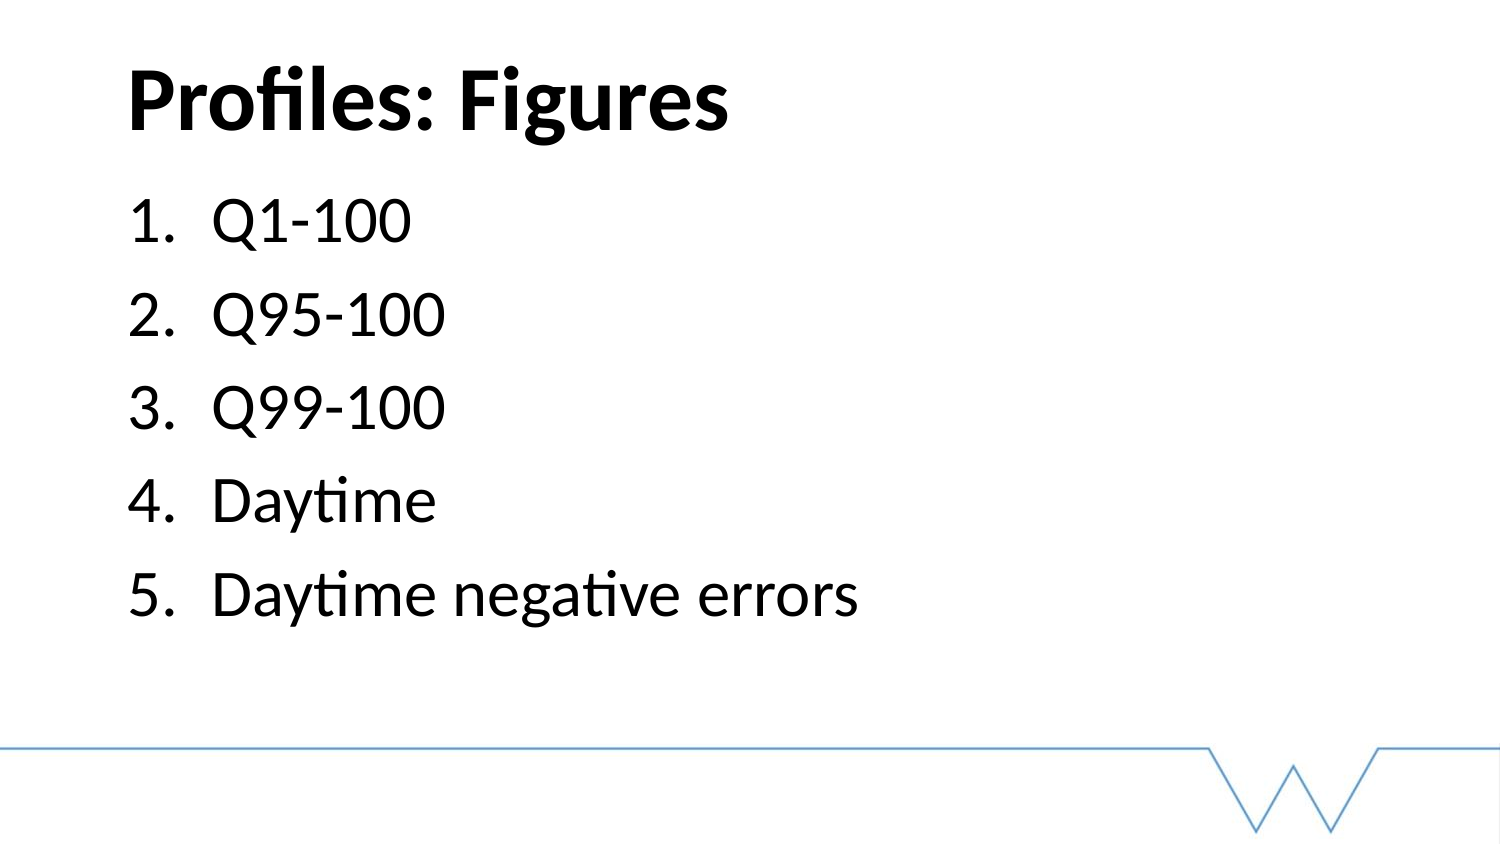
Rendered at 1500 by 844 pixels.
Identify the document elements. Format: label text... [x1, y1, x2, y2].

picture [0, 743, 1500, 844]
list Q1-100 Q95-100 Q99-100 Daytime Daytime negative errors [112, 168, 1388, 676]
title Profiles: Figures [112, 28, 1388, 160]
